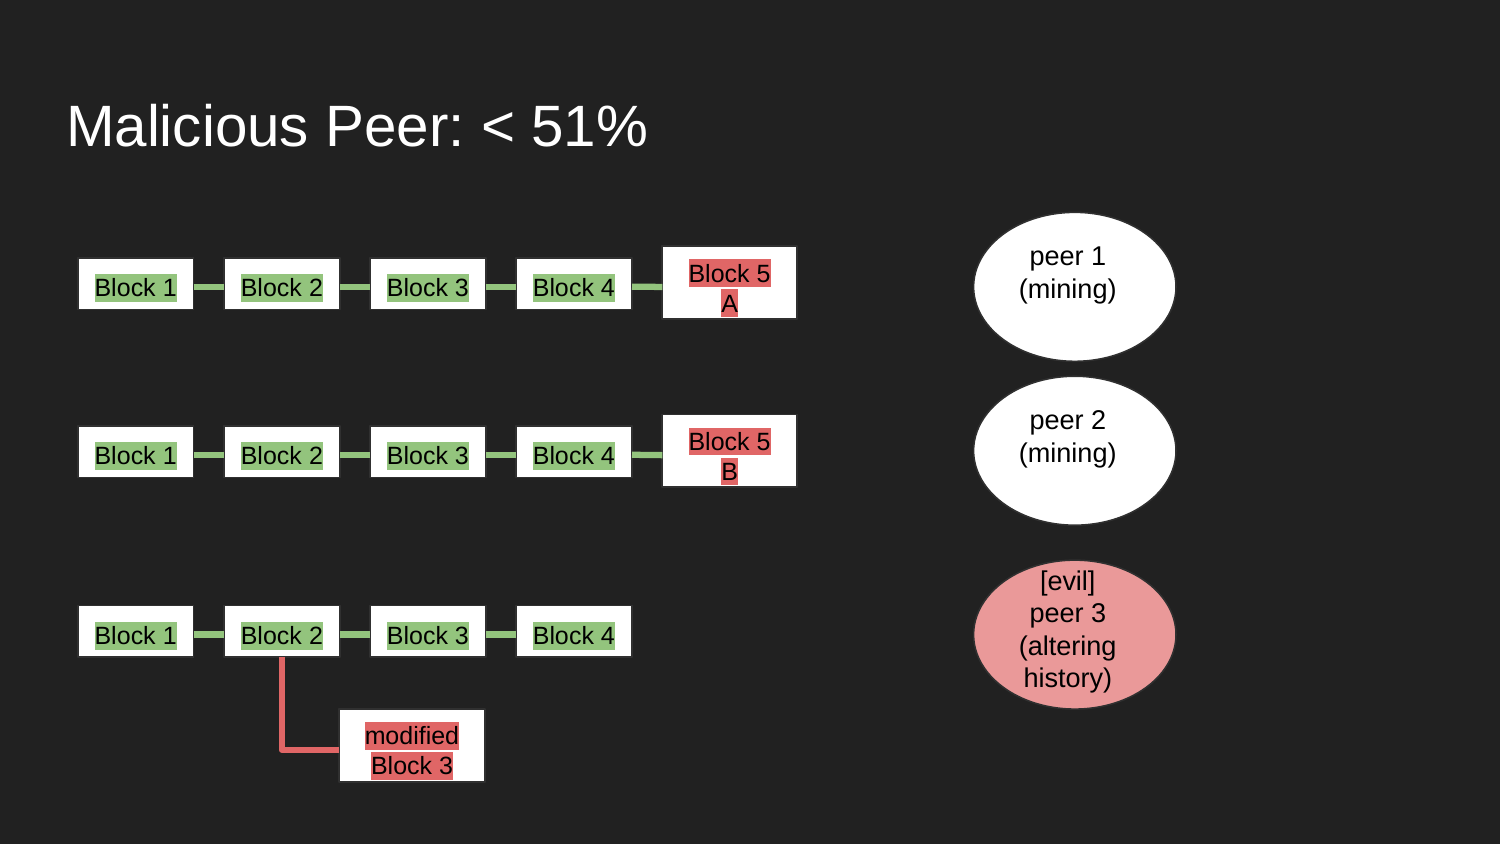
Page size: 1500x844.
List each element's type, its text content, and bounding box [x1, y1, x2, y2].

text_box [973, 212, 1177, 362]
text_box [661, 414, 798, 488]
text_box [369, 257, 487, 310]
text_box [77, 257, 194, 310]
title Malicious Peer: < 51% [51, 72, 1449, 167]
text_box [77, 605, 194, 658]
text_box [338, 708, 486, 783]
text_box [515, 425, 633, 478]
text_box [223, 257, 341, 310]
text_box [973, 375, 1177, 526]
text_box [223, 425, 341, 478]
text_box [281, 656, 340, 751]
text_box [661, 245, 798, 320]
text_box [369, 605, 487, 658]
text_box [973, 548, 1177, 711]
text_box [369, 425, 487, 478]
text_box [515, 605, 633, 658]
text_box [223, 605, 341, 658]
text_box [515, 257, 633, 310]
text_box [77, 425, 194, 478]
